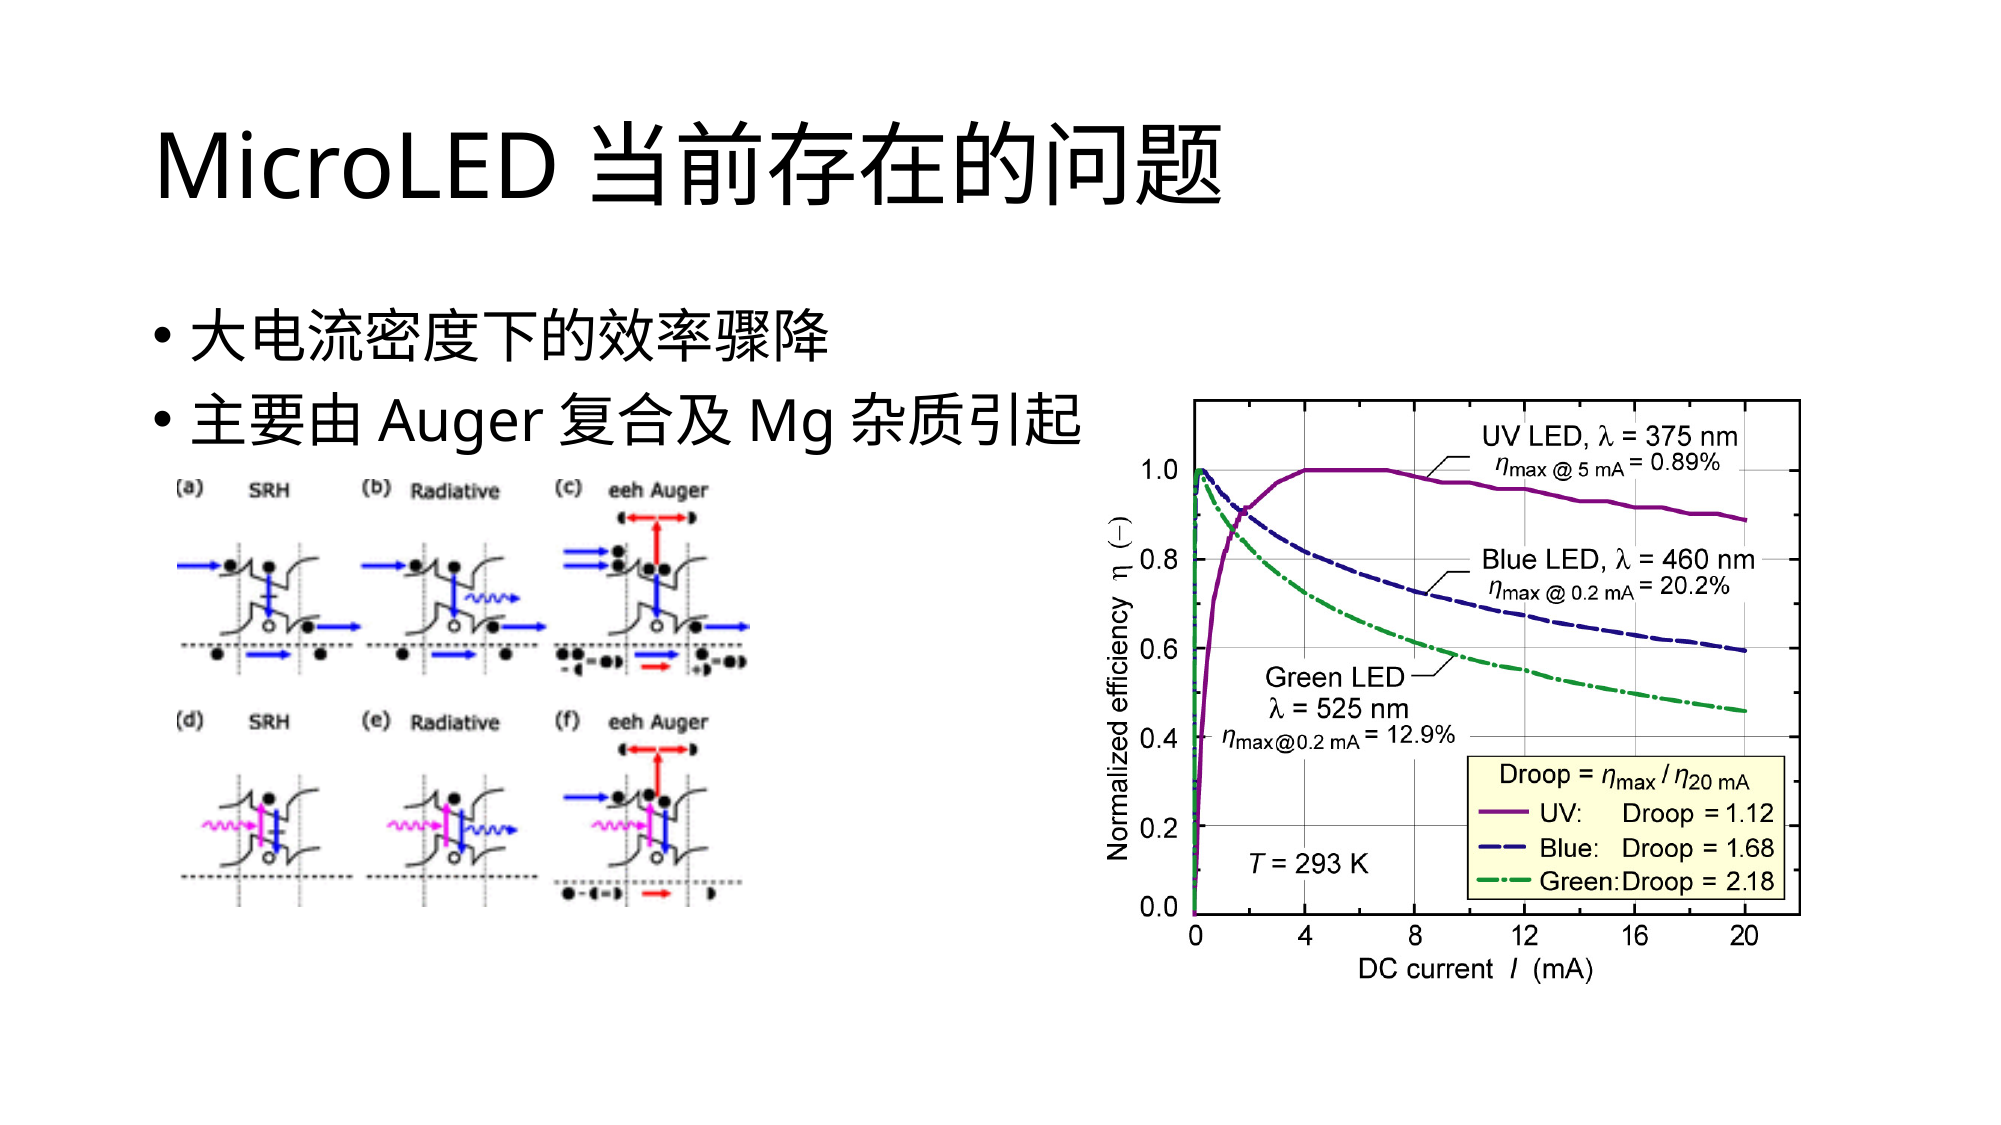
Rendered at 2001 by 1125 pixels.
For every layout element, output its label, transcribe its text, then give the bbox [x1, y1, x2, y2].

title MicroLED当前存在的问题 [137, 59, 1863, 278]
list 大电流密度下的效率骤降 主要由Auger复合及Mg杂质引起 [137, 299, 1863, 1014]
picture [177, 479, 750, 907]
picture [1102, 399, 1801, 987]
